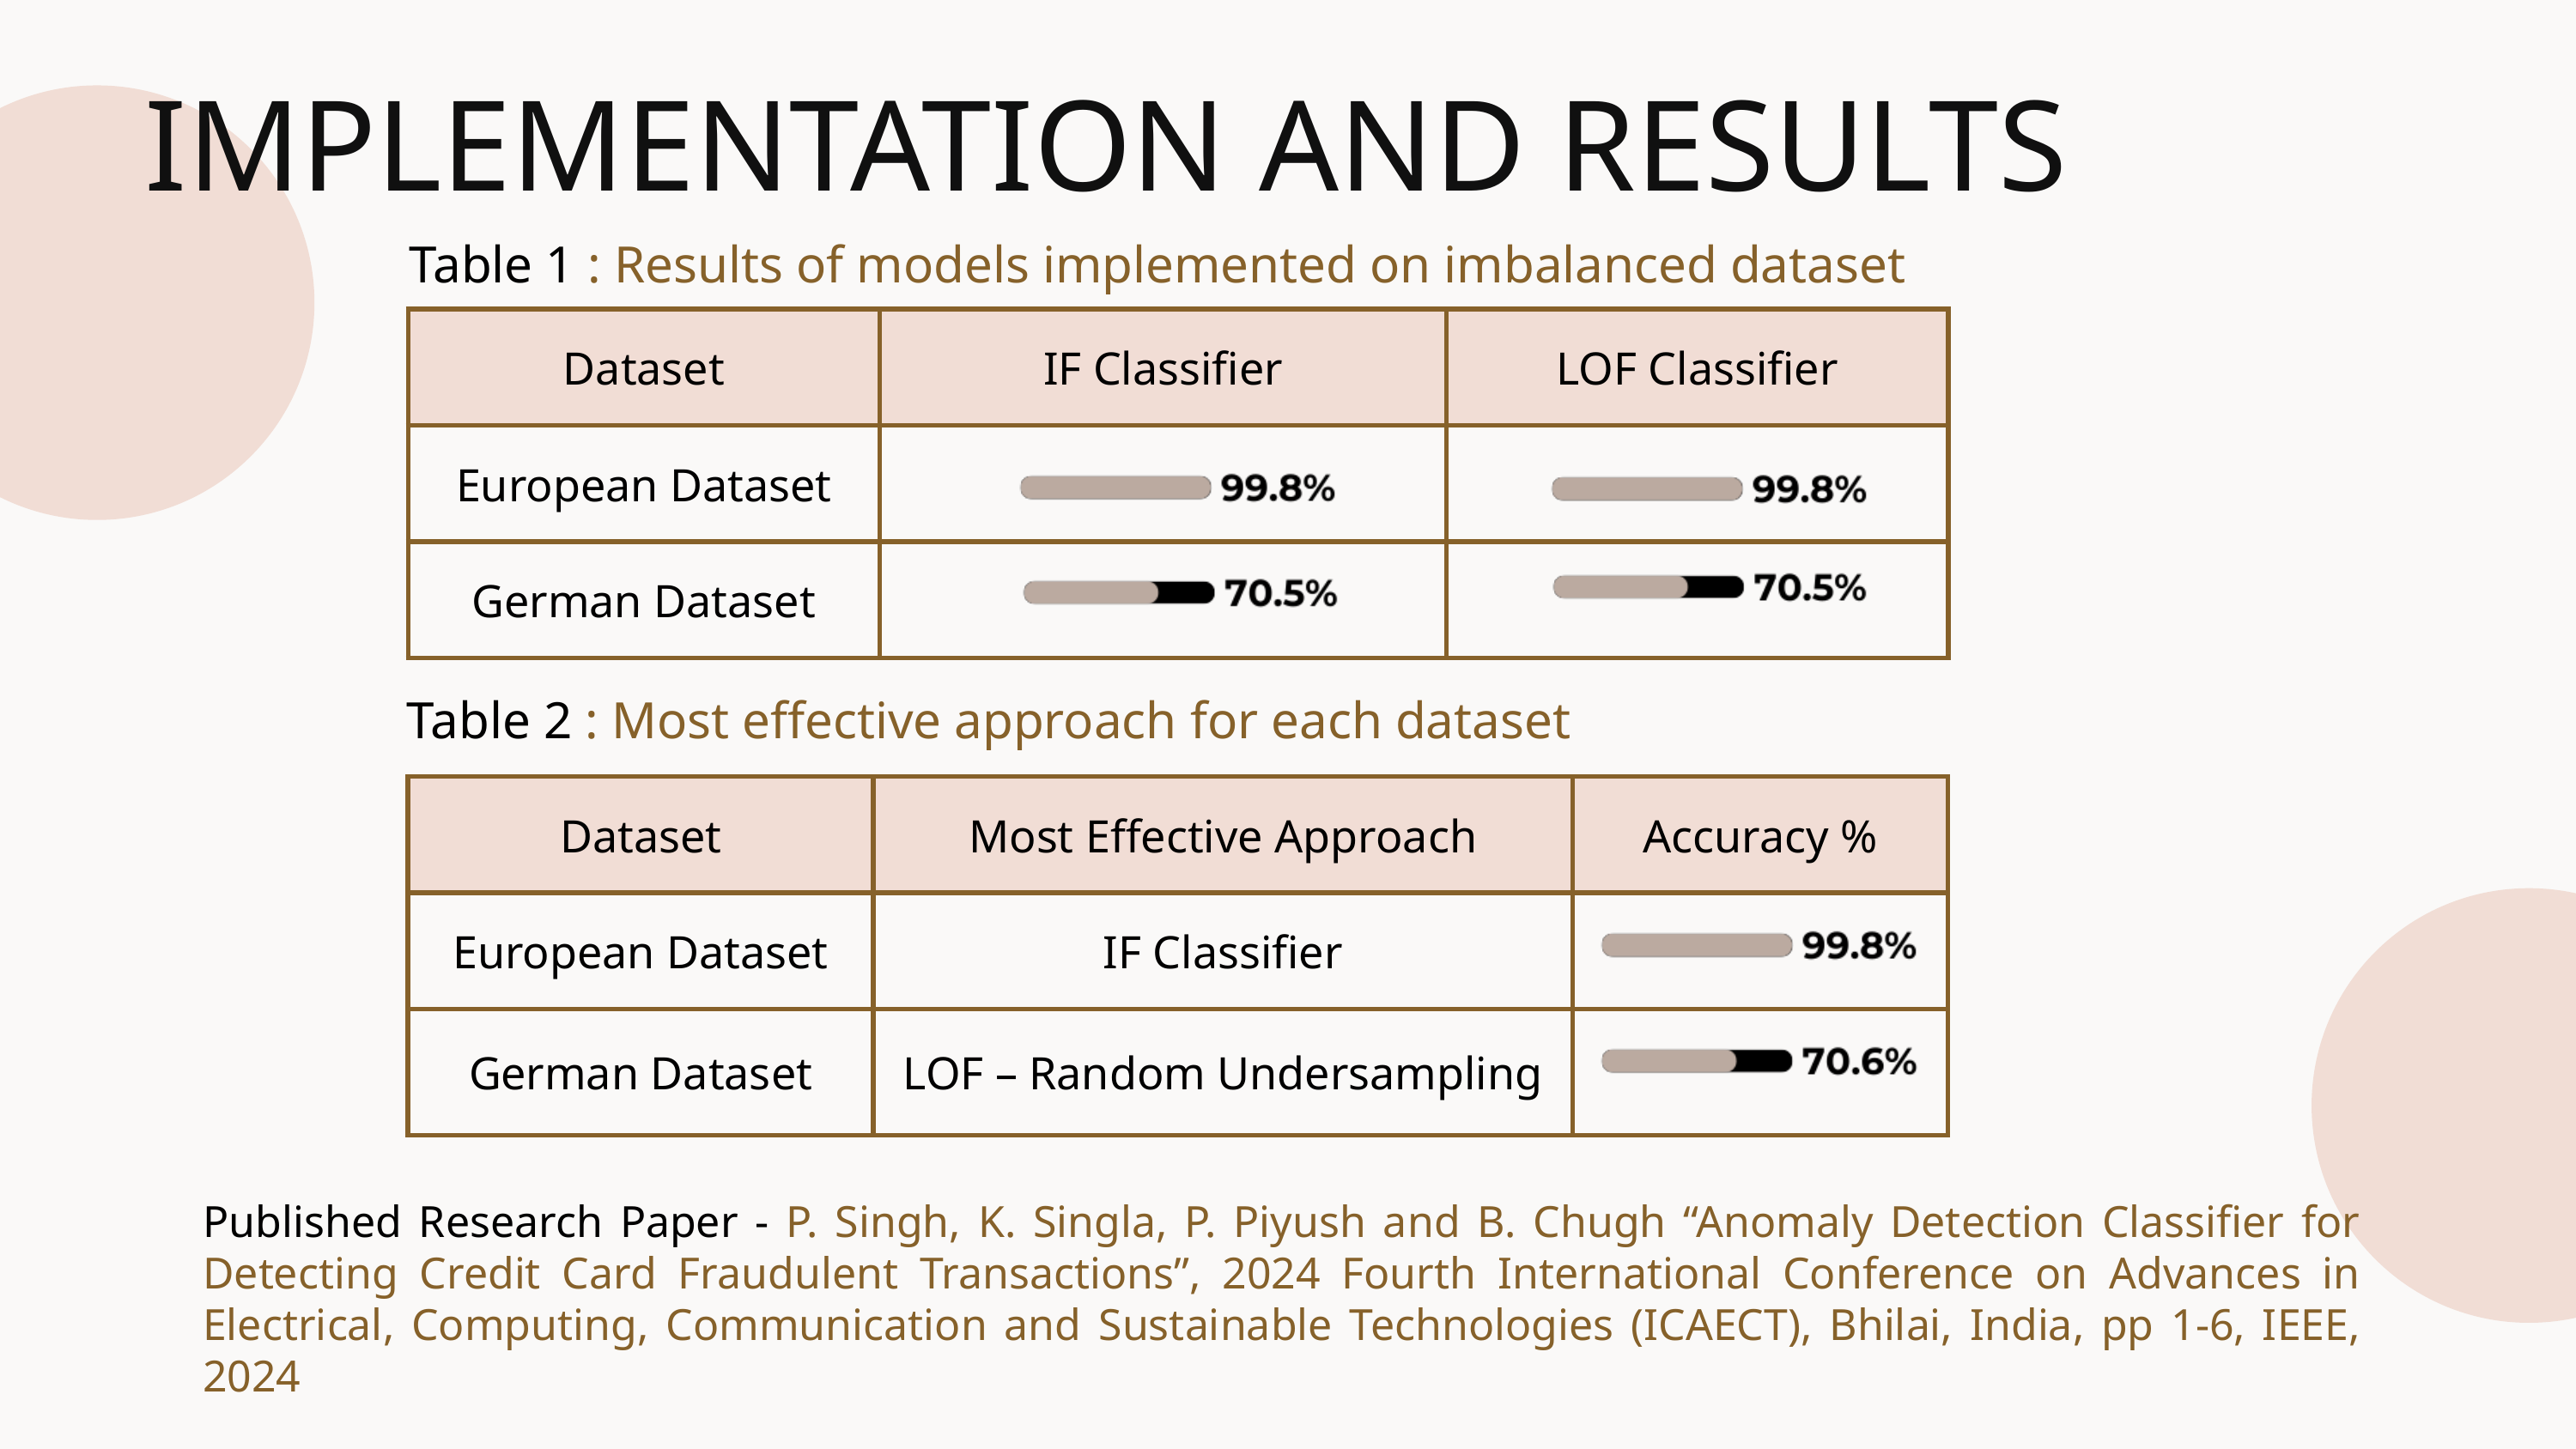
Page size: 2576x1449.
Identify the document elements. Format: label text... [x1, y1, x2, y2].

text_box Published Research Paper - P. Singh, K. Singla, P. Piyush and B. Chugh “Anomaly Detection Classifier for Detecting Credit Card Fraudulent Transactions”, 2024 Fourth International Conference on Advances in Electrical, Computing, Communication and Sustainable Technologies (ICAECT), Bhilai, India, pp 1-6, IEEE, 2024 [152, 1194, 2362, 1401]
table_cell LOF – Random Undersampling [876, 1011, 1571, 1133]
table_cell [882, 427, 1444, 539]
table_cell German Dataset [410, 1011, 871, 1133]
table_cell European Dataset [410, 895, 871, 1007]
table_header IF Classifier [882, 312, 1444, 423]
table_header Dataset [410, 312, 878, 423]
table_cell [1575, 1124, 1946, 1133]
picture [988, 433, 1370, 646]
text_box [0, 85, 315, 520]
picture [1570, 889, 1948, 998]
table_cell German Dataset [410, 544, 878, 656]
table_header LOF Classifier [1449, 312, 1946, 423]
table_cell European Dataset [410, 427, 878, 539]
table_cell [1449, 427, 1946, 539]
table_header Dataset [410, 779, 871, 890]
text_box IMPLEMENTATION AND RESULTS [144, 65, 2354, 216]
table_cell [1449, 544, 1946, 656]
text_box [2311, 888, 2576, 1324]
table_header Most Effective Approach [876, 779, 1571, 890]
picture [1570, 1007, 1949, 1116]
table_cell IF Classifier [876, 895, 1571, 1007]
text_box Table 2 : Most effective approach for each dataset [406, 665, 1765, 749]
table_cell [882, 544, 1444, 656]
picture [1520, 434, 1899, 641]
text_box Table 1 : Results of models implemented on imbalanced dataset [409, 209, 2167, 294]
table_header Accuracy % [1575, 779, 1946, 888]
